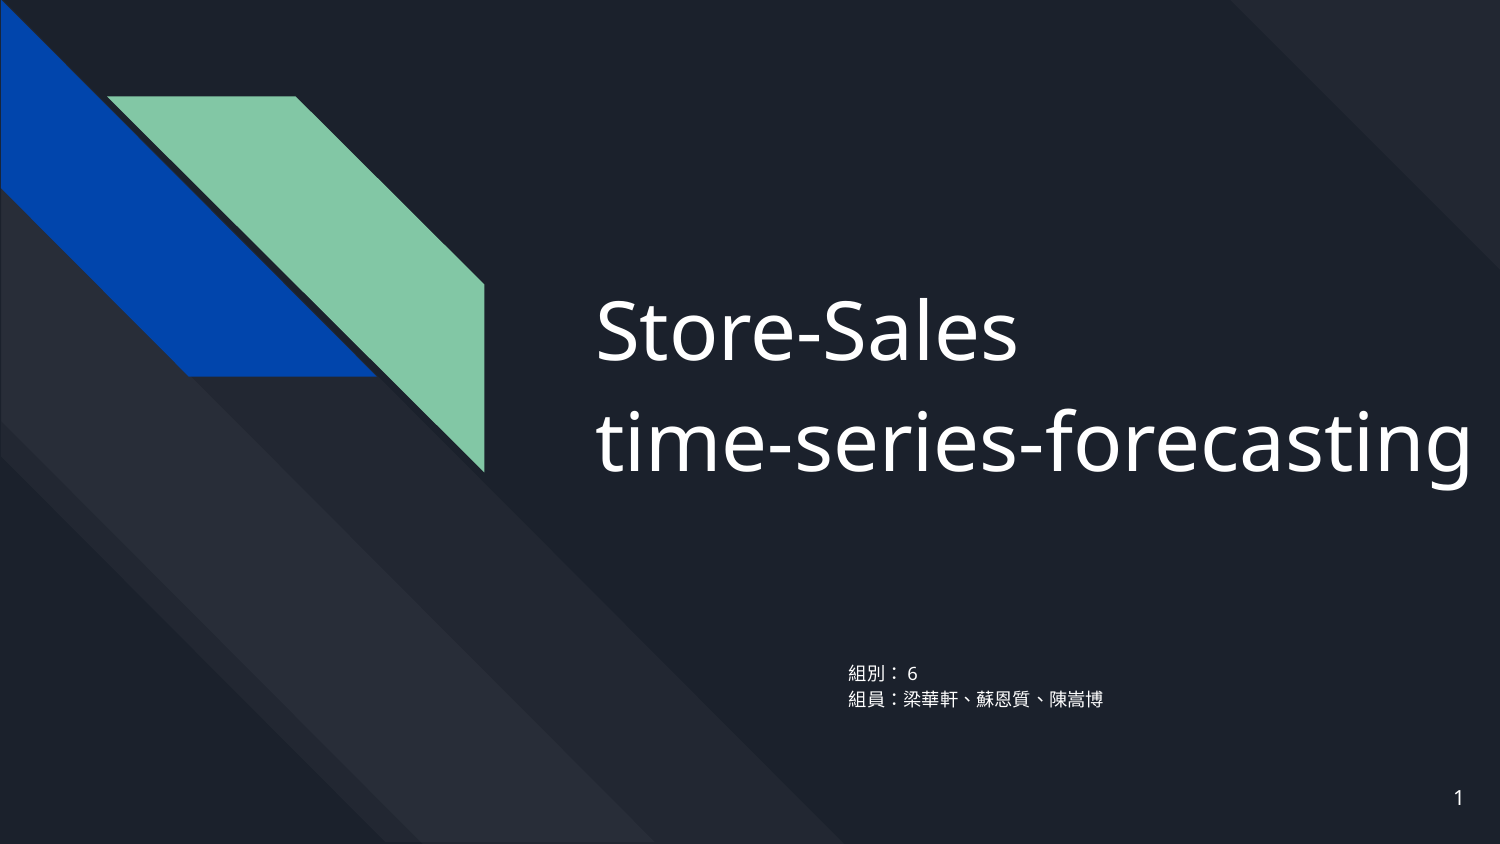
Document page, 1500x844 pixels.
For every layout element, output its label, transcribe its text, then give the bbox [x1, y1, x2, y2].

slide_number ‹#› [1389, 764, 1480, 830]
subtitle 組別：6 組員：梁華軒、蘇恩質、陳嵩博 [833, 643, 1404, 727]
title Store-Sales time-series-forecasting [580, 258, 1500, 518]
